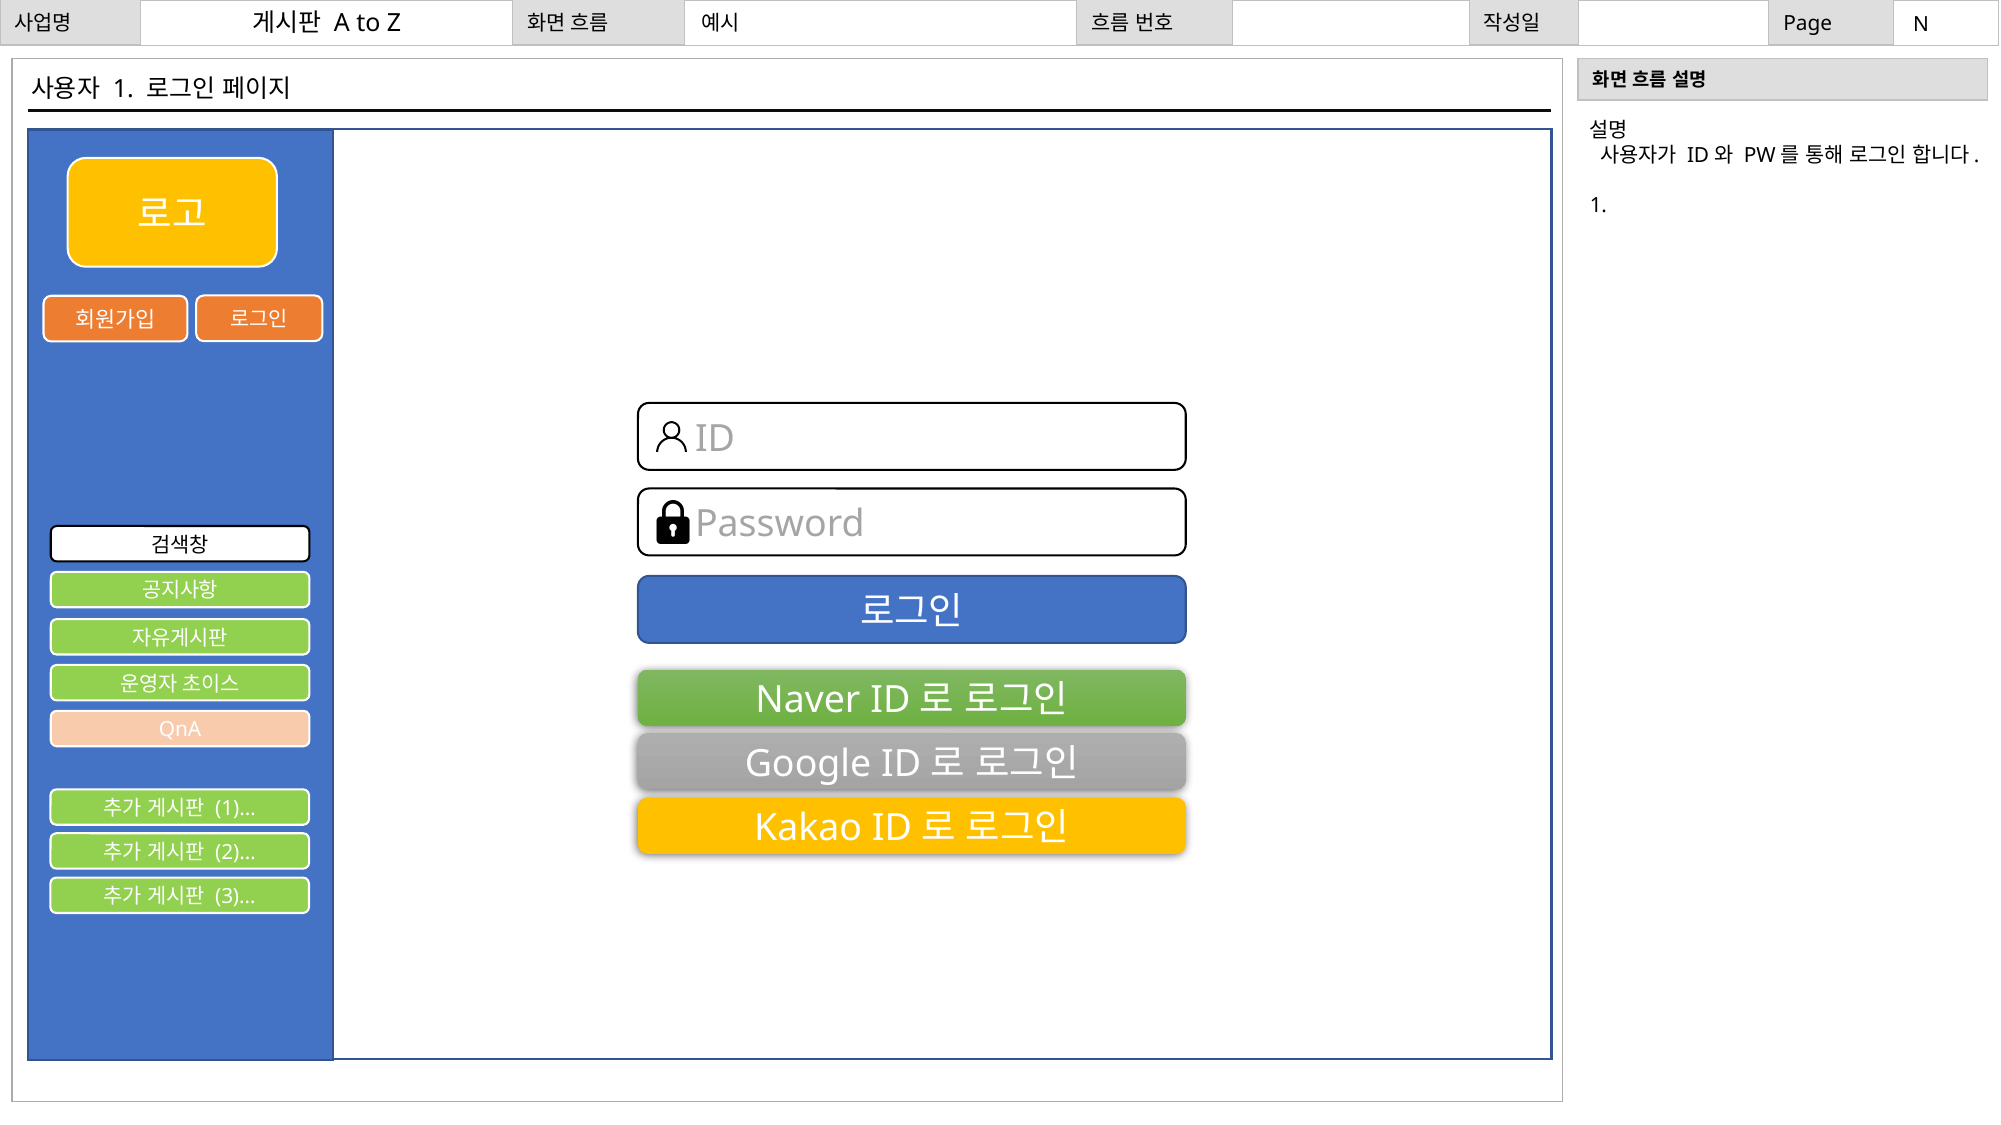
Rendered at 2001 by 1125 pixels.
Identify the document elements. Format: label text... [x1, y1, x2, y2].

text_box [27, 128, 1553, 1060]
list [1233, 0, 1469, 45]
text_box [27, 129, 334, 1061]
picture [651, 500, 695, 544]
text_box 추가 게시판 (2)… [49, 832, 311, 870]
text_box QnA [49, 709, 311, 748]
text_box 설명 사용자가 ID와 PW를 통해 로그인 합니다. 1. [1574, 108, 1984, 249]
text_box 추가 게시판 (1)… [49, 788, 311, 826]
text_box 로고 [66, 156, 278, 268]
text_box Naver ID로 로그인 [637, 669, 1186, 726]
text_box 게시판 A to Z [237, 0, 417, 44]
picture [656, 421, 687, 452]
text_box [631, 666, 1192, 862]
text_box 회원가입 [42, 294, 189, 343]
text_box 로그인 [636, 574, 1187, 644]
text_box Password [636, 487, 1187, 557]
text_box 운영자 초이스 [49, 663, 311, 702]
title 예시 [686, 0, 1078, 47]
text_box 추가 게시판 (3)… [49, 876, 311, 915]
text_box N [1898, 0, 1993, 47]
text_box ID [636, 401, 1187, 471]
text_box 공지사항 [49, 570, 311, 609]
text_box 자유게시판 [49, 618, 311, 656]
text_box Google ID로 로그인 [637, 733, 1186, 790]
text_box 로그인 [195, 294, 324, 343]
text_box 검색창 [49, 524, 311, 563]
text_box 사용자 1. 로그인 페이지 [16, 65, 523, 110]
text_box Kakao ID로 로그인 [637, 797, 1186, 854]
